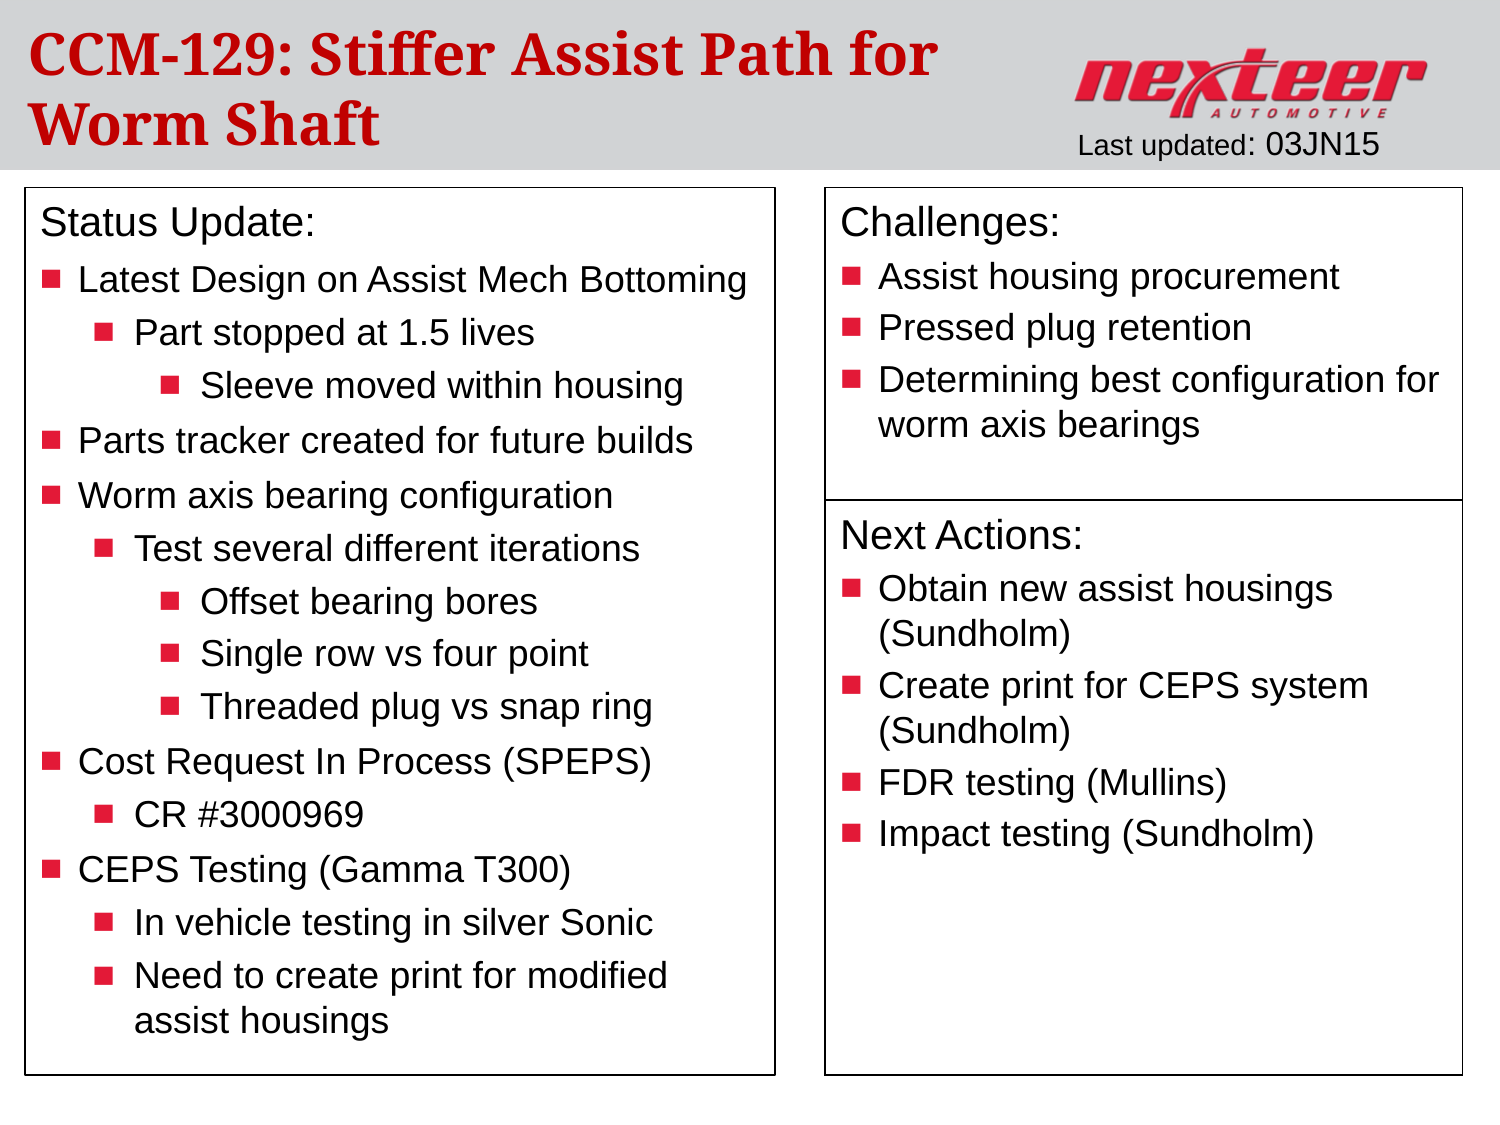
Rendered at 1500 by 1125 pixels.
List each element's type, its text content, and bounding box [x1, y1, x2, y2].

text_box Challenges: Assist housing procurement Pressed plug retention Determining best configuration for worm axis bearings [825, 187, 1463, 500]
text_box Next Actions: Obtain new assist housings (Sundholm) Create print for CEPS system (Sundholm) FDR testing (Mullins) Impact testing (Sundholm) [825, 500, 1463, 1075]
list Status Update: Latest Design on Assist Mech Bottoming Part stopped at 1.5 lives Sleeve moved within housing Parts tracker created for future builds Worm axis bearing configuration Test several different iterations Offset bearing bores Single row vs four point Threaded plug vs snap ring Cost Request In Process (SPEPS) CR #3000969 CEPS Testing (Gamma T300) In vehicle testing in silver Sonic Need to create print for modified assist housings [24, 187, 775, 1075]
text_box CCM-129: Stiffer Assist Path for Worm Shaft [12, 12, 1013, 163]
picture [0, 0, 1500, 170]
text_box Last updated: 03JN15 [1062, 114, 1413, 175]
